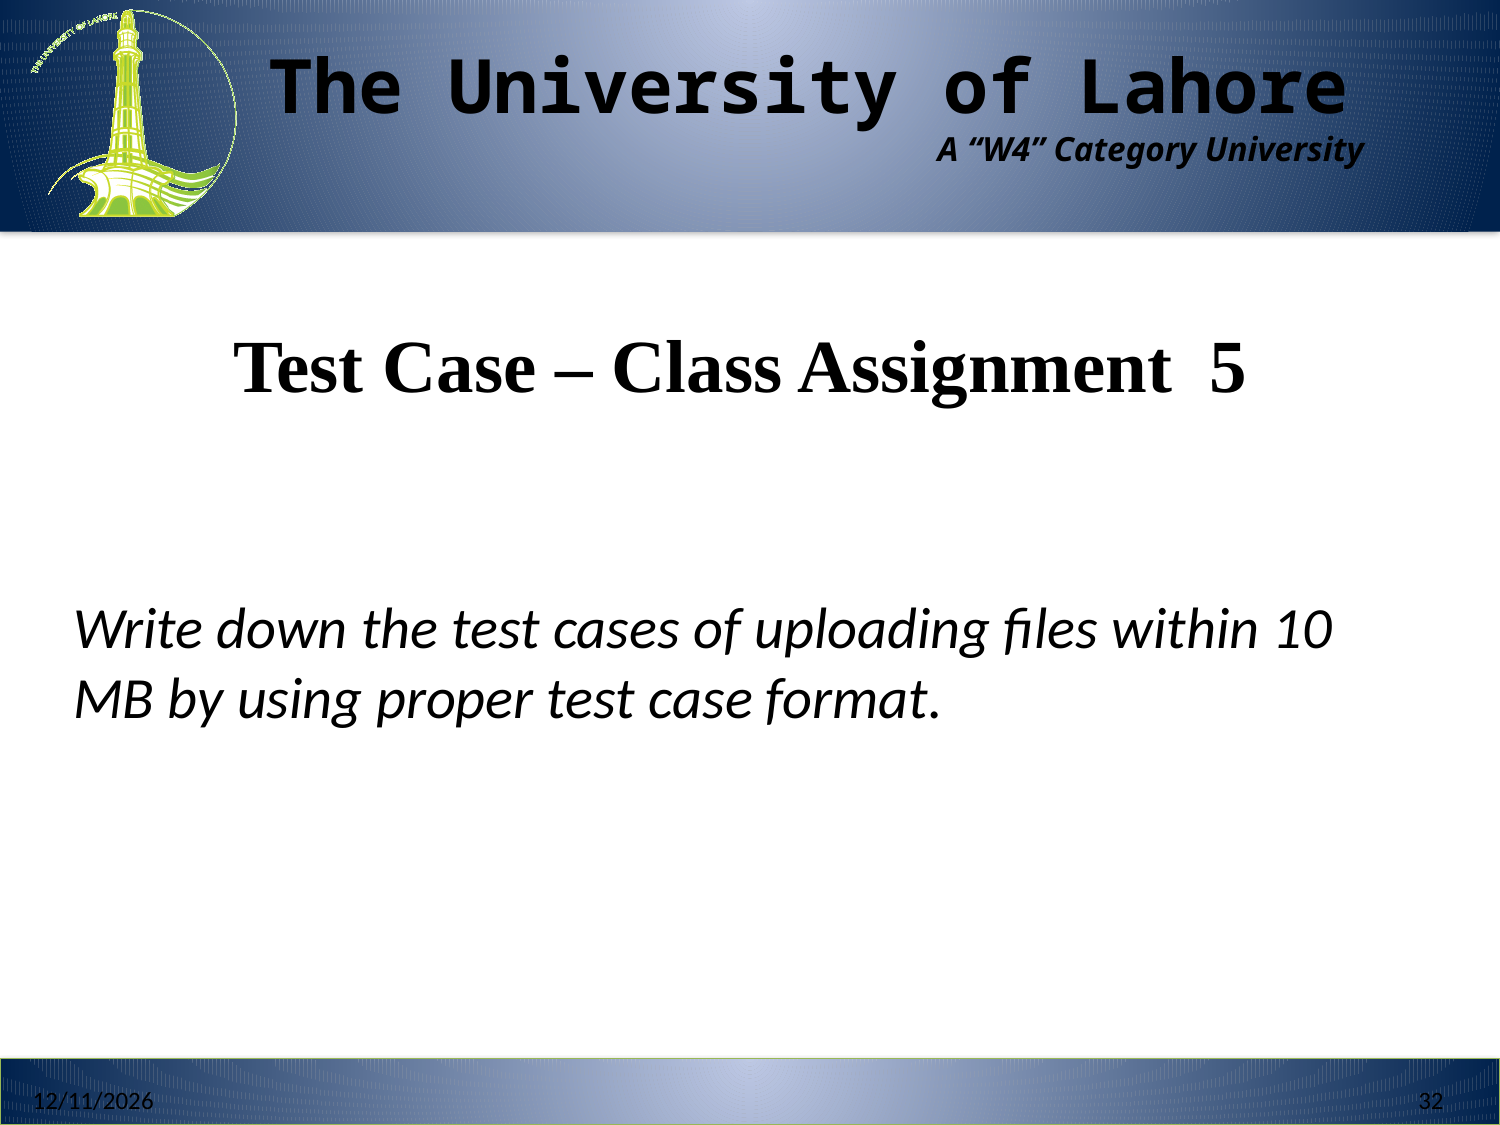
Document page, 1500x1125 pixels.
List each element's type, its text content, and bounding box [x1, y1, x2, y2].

text_box The University of Lahore A “W4” Category University [253, 30, 1388, 216]
slide_number 32 [1108, 1069, 1459, 1125]
text_box Write down the test cases of uploading files within 10 MB by using proper test case format. [58, 583, 1418, 738]
text_box [0, 0, 1500, 232]
text_box [0, 1058, 1500, 1125]
text_box Test Case – Class Assignment 5 [0, 310, 1500, 416]
picture [29, 6, 238, 221]
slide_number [17, 1069, 368, 1125]
